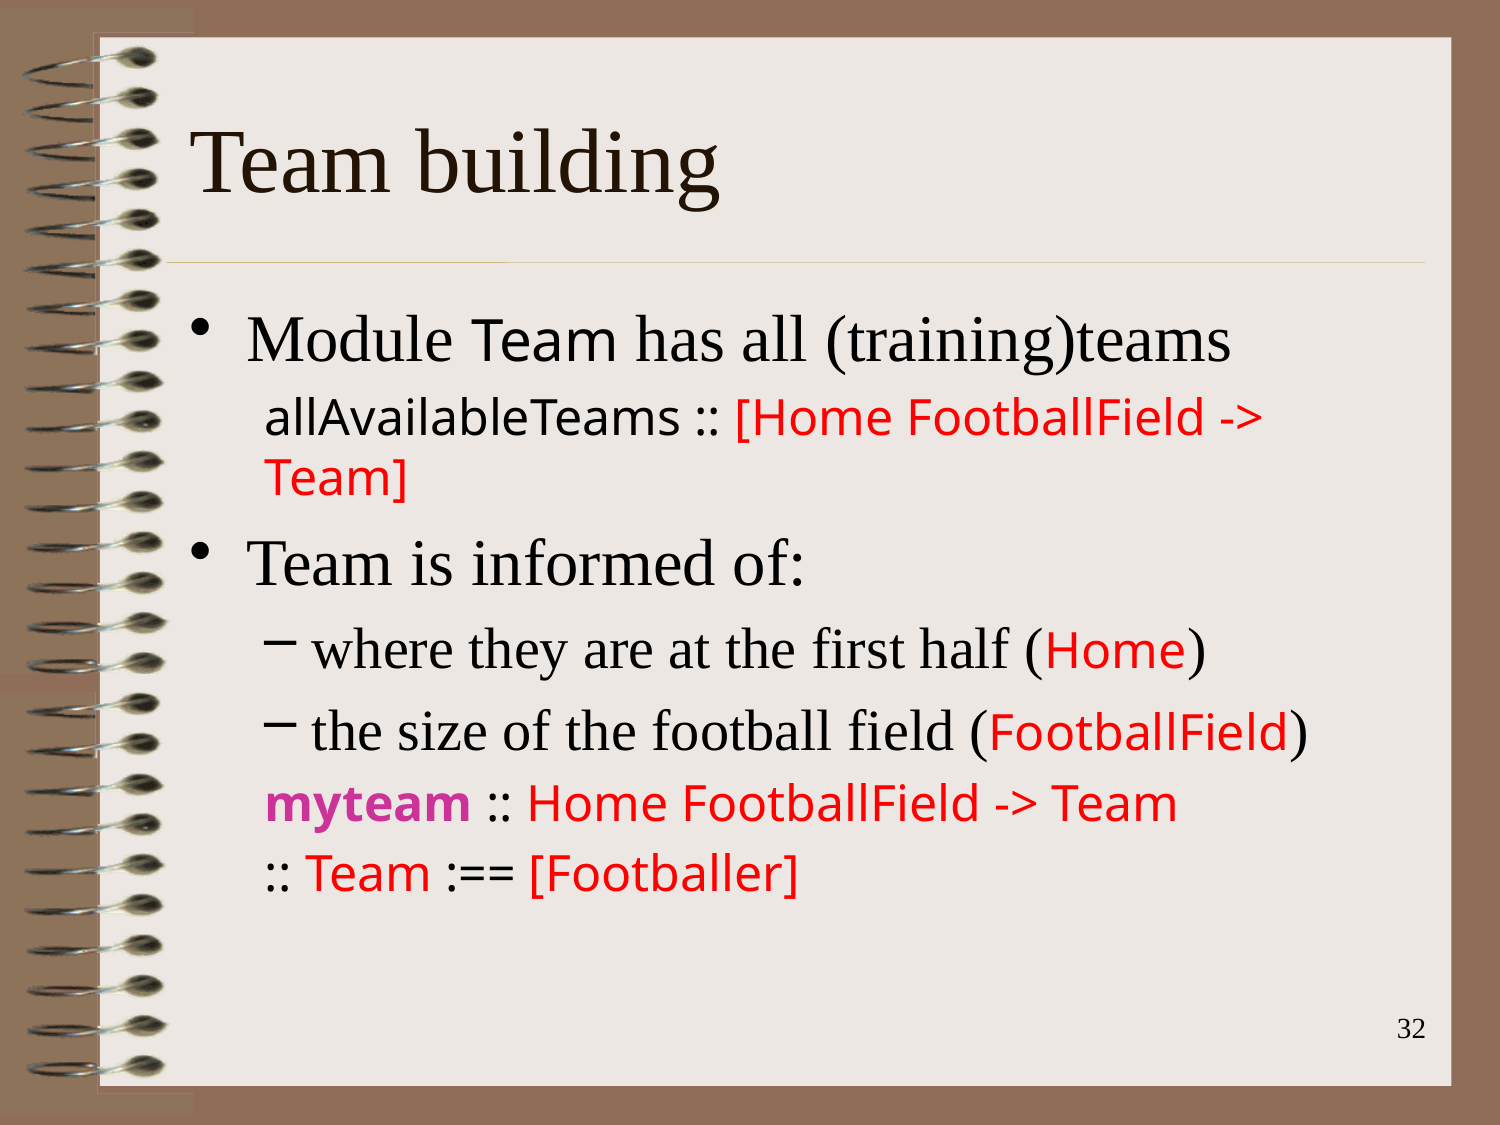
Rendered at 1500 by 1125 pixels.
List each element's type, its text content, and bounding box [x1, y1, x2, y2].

list Module Team has all (training)teams allAvailableTeams :: [Home FootballField -> Team] Team is informed of: where they are at the first half (Home) the size of the football field (FootballField) myteam :: Home FootballField -> Team :: Team :== [Footballer] [174, 287, 1425, 963]
picture [0, 8, 194, 674]
slide_number 32 [1128, 1001, 1442, 1077]
picture [0, 692, 194, 1115]
title Team building [174, 62, 1425, 250]
